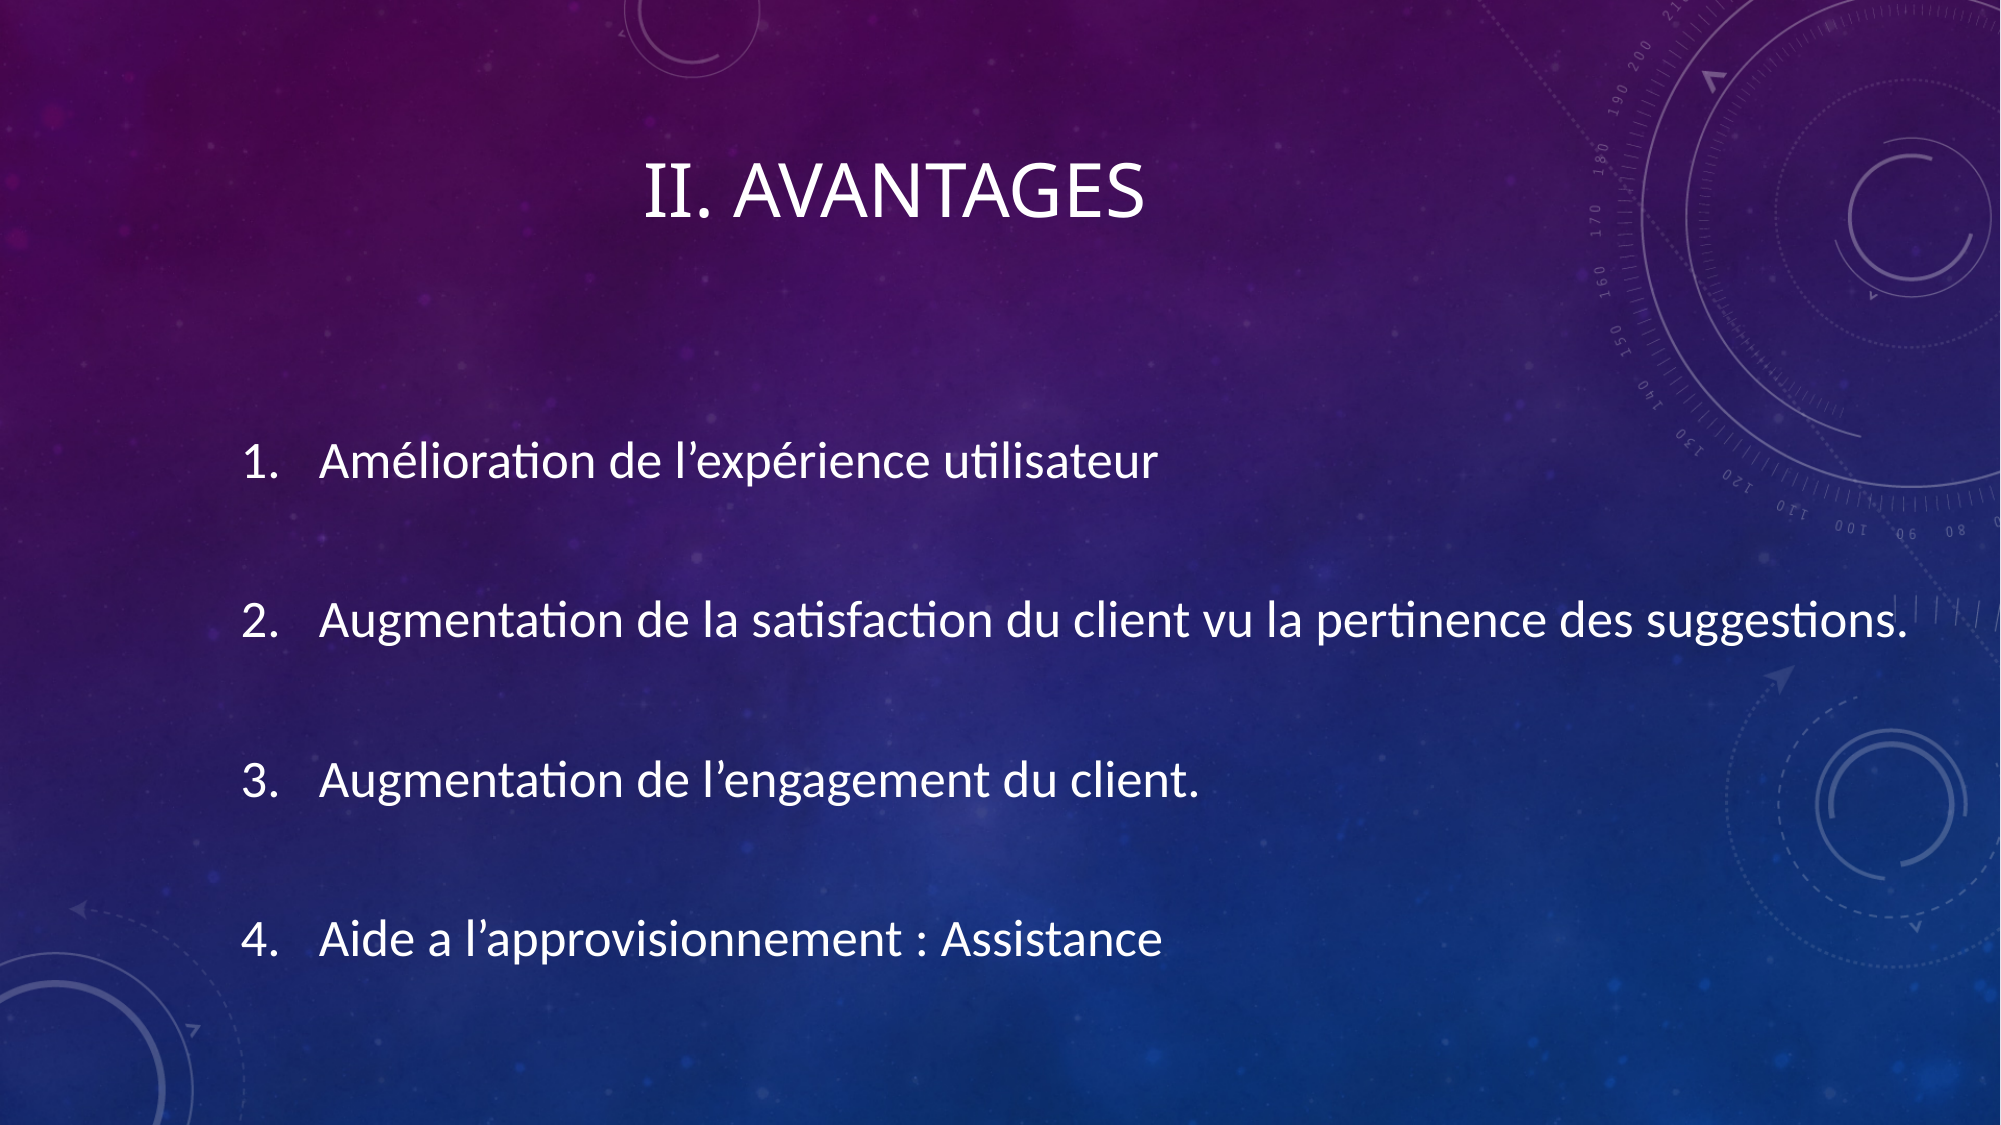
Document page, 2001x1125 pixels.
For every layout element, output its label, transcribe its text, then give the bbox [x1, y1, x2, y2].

picture [0, 0, 2001, 1125]
title II. AVANTAGES [112, 67, 1775, 307]
list Amélioration de l’expérience utilisateur Augmentation de la satisfaction du client vu la pertinence des suggestions. Augmentation de l’engagement du client. Aide a l’approvisionnement : Assistance [225, 306, 1936, 1007]
